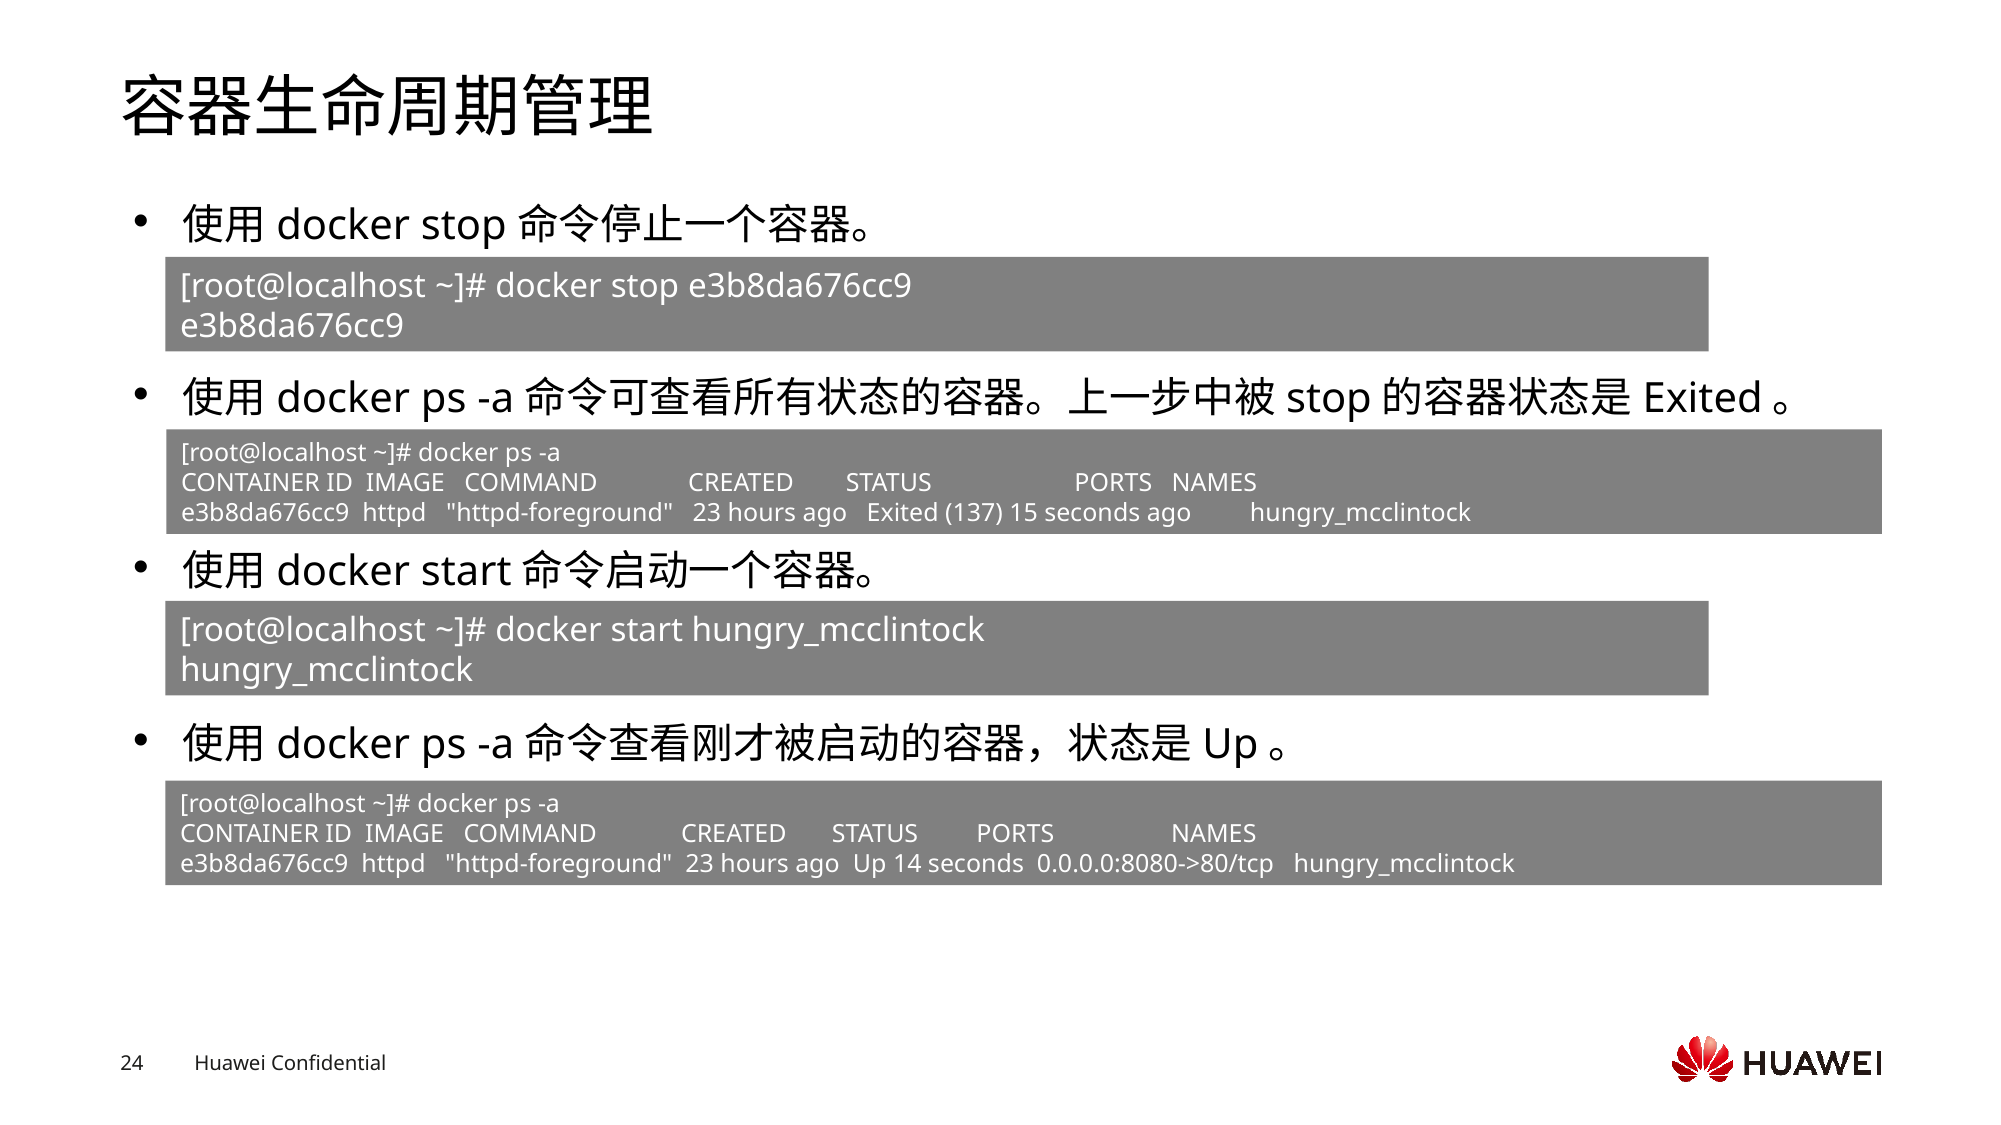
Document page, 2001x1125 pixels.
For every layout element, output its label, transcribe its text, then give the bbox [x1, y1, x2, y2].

text_box [root@localhost ~]# docker ps -a CONTAINER ID IMAGE COMMAND CREATED STATUS PORTS NAMES e3b8da676cc9 httpd "httpd-foreground" 23 hours ago Exited (137) 15 seconds ago hungry_mcclintock [166, 429, 1882, 534]
text_box [root@localhost ~]# docker start hungry_mcclintock hungry_mcclintock [165, 600, 1709, 696]
title 容器生命周期管理 [120, 73, 1880, 154]
text_box [root@localhost ~]# docker stop e3b8da676cc9 e3b8da676cc9 [165, 256, 1709, 352]
text_box [root@localhost ~]# docker ps -a CONTAINER ID IMAGE COMMAND CREATED STATUS PORTS NAMES e3b8da676cc9 httpd "httpd-foreground" 23 hours ago Up 14 seconds 0.0.0.0:8080->80/tcp hungry_mcclintock [165, 780, 1882, 886]
picture [1672, 1036, 1881, 1082]
list 使用docker stop命令停止一个容器。 使用docker ps -a命令可查看所有状态的容器。上一步中被stop的容器状态是Exited。 使用docker start命令启动一个容器。 使用docker ps -a命令查看刚才被启动的容器，状态是Up。 [119, 171, 1881, 973]
